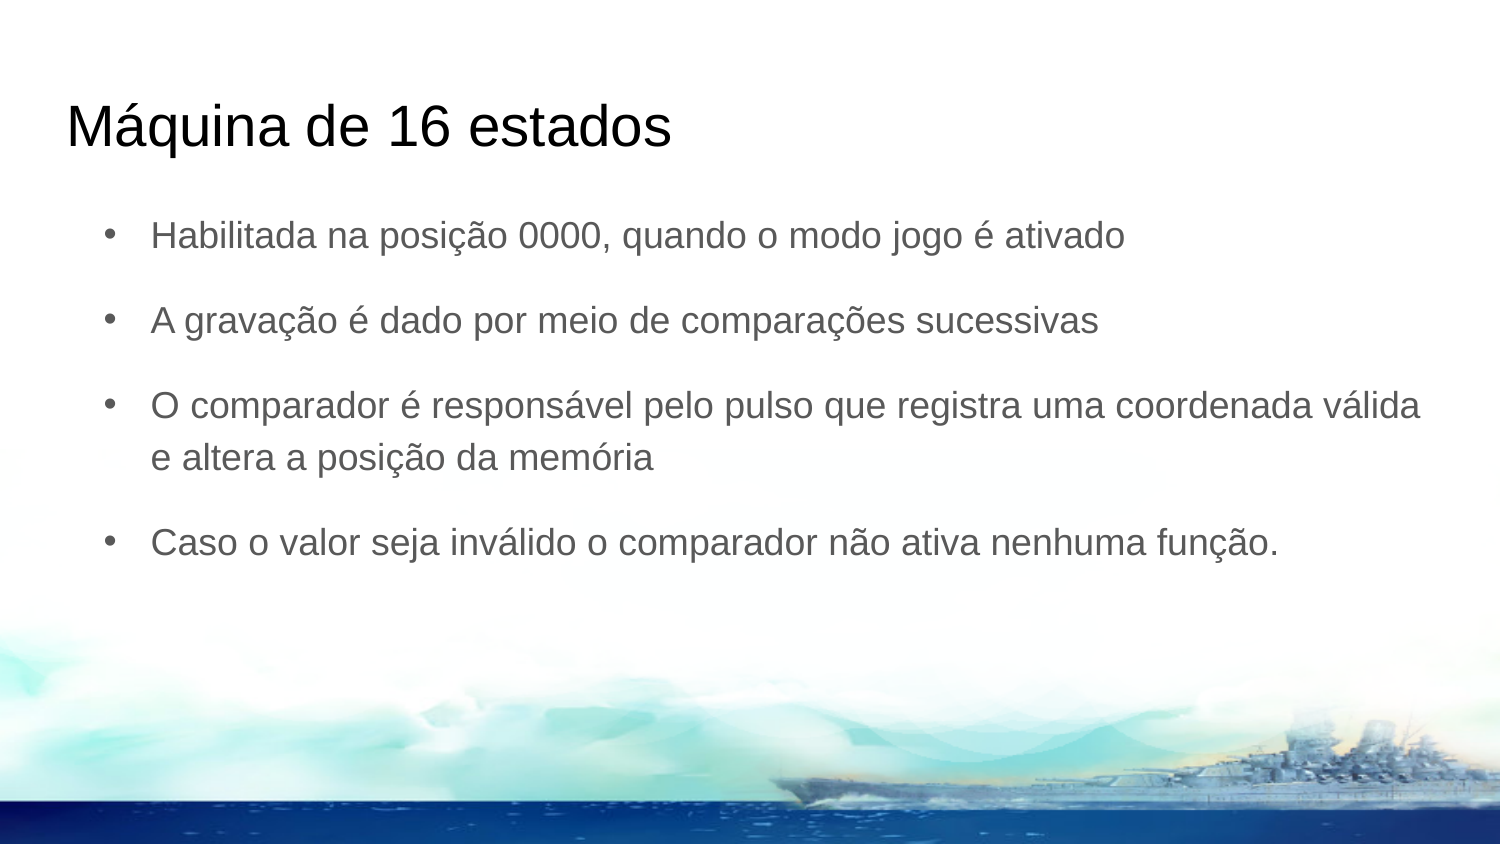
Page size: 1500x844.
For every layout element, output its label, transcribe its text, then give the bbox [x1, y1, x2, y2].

picture [0, 0, 1500, 844]
title Máquina de 16 estados [51, 72, 1449, 167]
list Habilitada na posição 0000, quando o modo jogo é ativado A gravação é dado por meio de comparações sucessivas O comparador é responsável pelo pulso que registra uma coordenada válida e altera a posição da memória Caso o valor seja inválido o comparador não ativa nenhuma função. [51, 189, 1449, 750]
